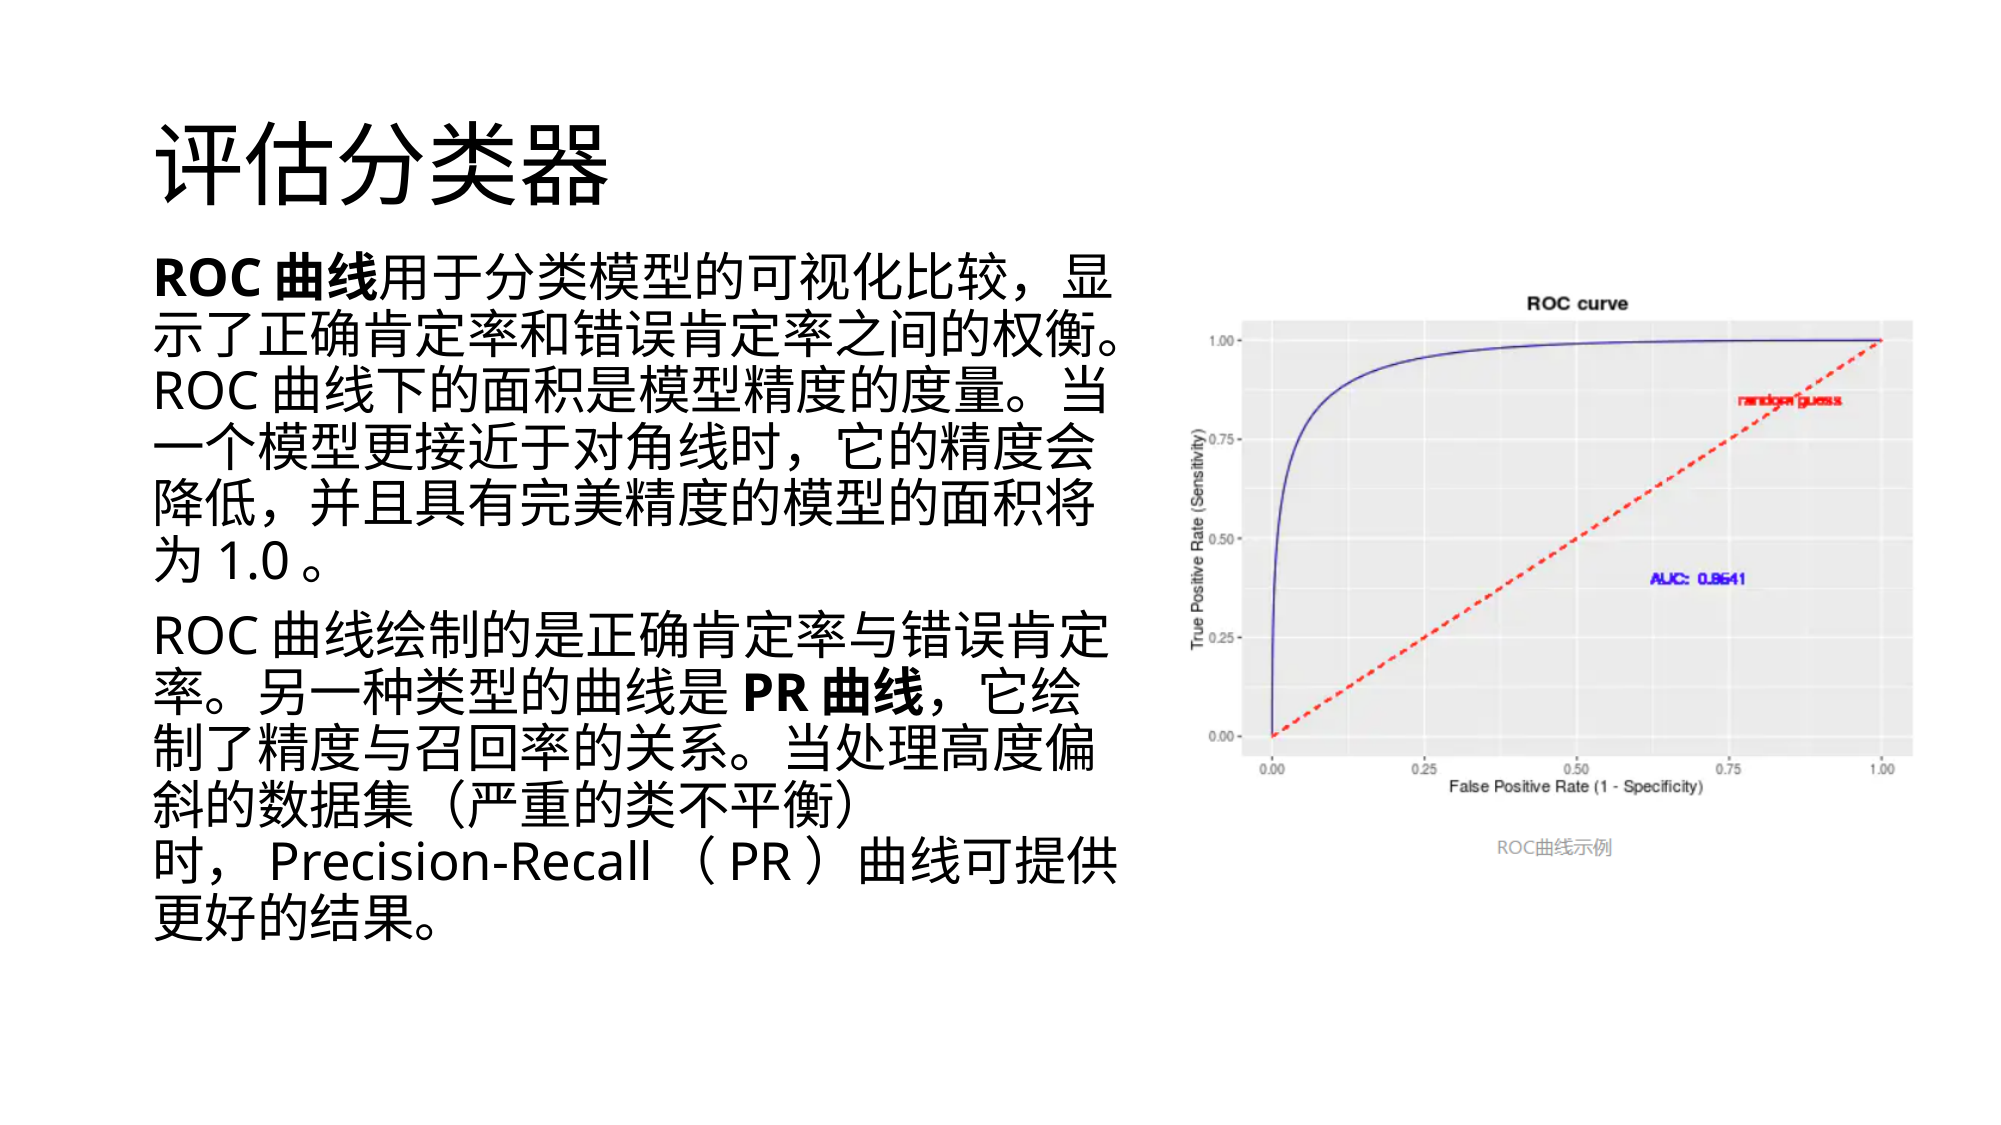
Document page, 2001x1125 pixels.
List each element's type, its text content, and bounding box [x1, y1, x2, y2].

picture [1147, 277, 1977, 873]
title 评估分类器 [137, 59, 1863, 278]
list ROC曲线用于分类模型的可视化比较，显示了正确肯定率和错误肯定率之间的权衡。ROC曲线下的面积是模型精度的度量。当一个模型更接近于对角线时，它的精度会降低，并且具有完美精度的模型的面积将为1.0。 ROC曲线绘制的是正确肯定率与错误肯定率。另一种类型的曲线是PR曲线，它绘制了精度与召回率的关系。当处理高度偏斜的数据集（严重的类不平衡）时，Precision-Recall（PR）曲线可提供更好的结果。 [137, 244, 1135, 958]
